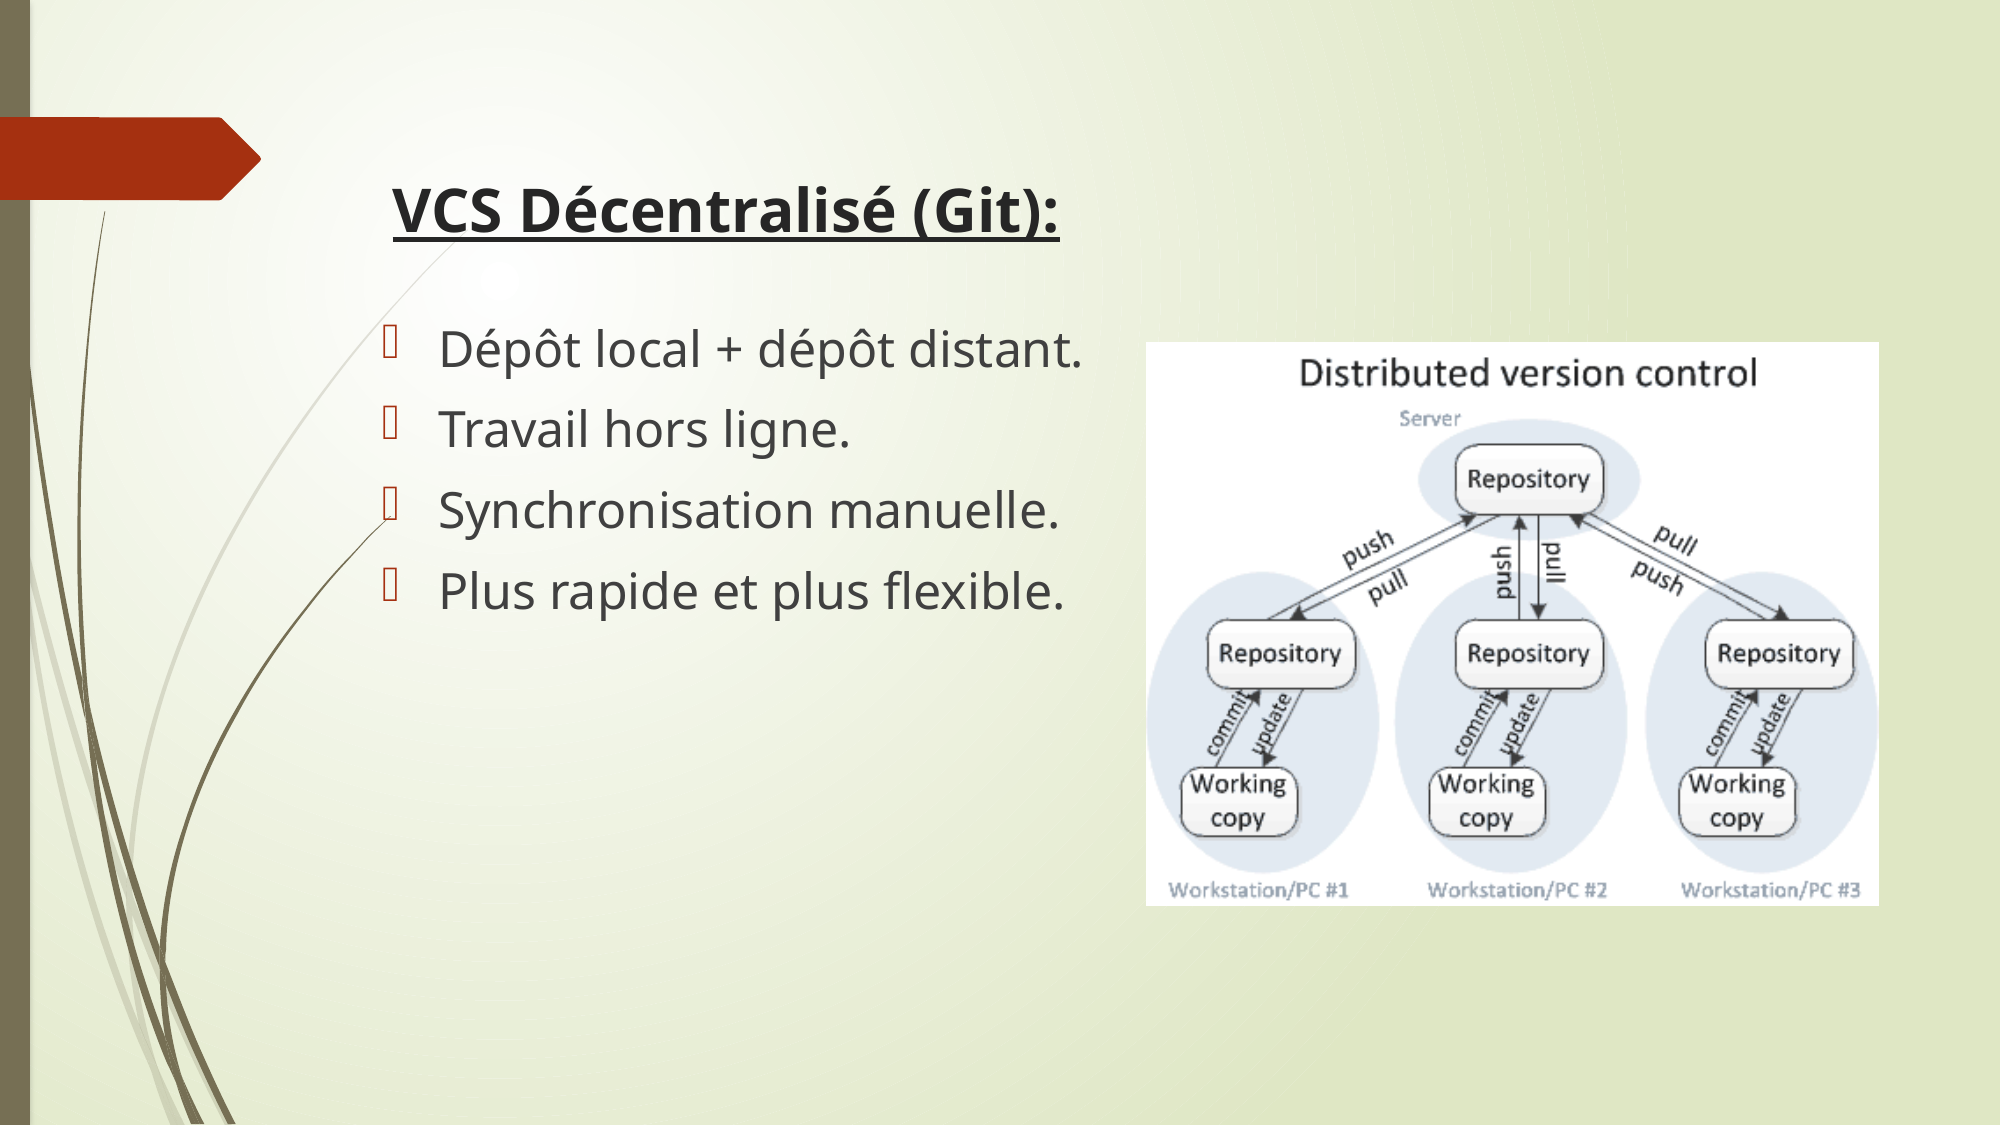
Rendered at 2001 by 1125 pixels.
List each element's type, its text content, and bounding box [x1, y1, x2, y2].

picture [1145, 341, 1879, 907]
title VCS Décentralisé (Git): [279, 164, 1174, 310]
list Dépôt local + dépôt distant. Travail hors ligne. Synchronisation manuelle. Plus rapide et plus flexible. [366, 309, 1206, 939]
